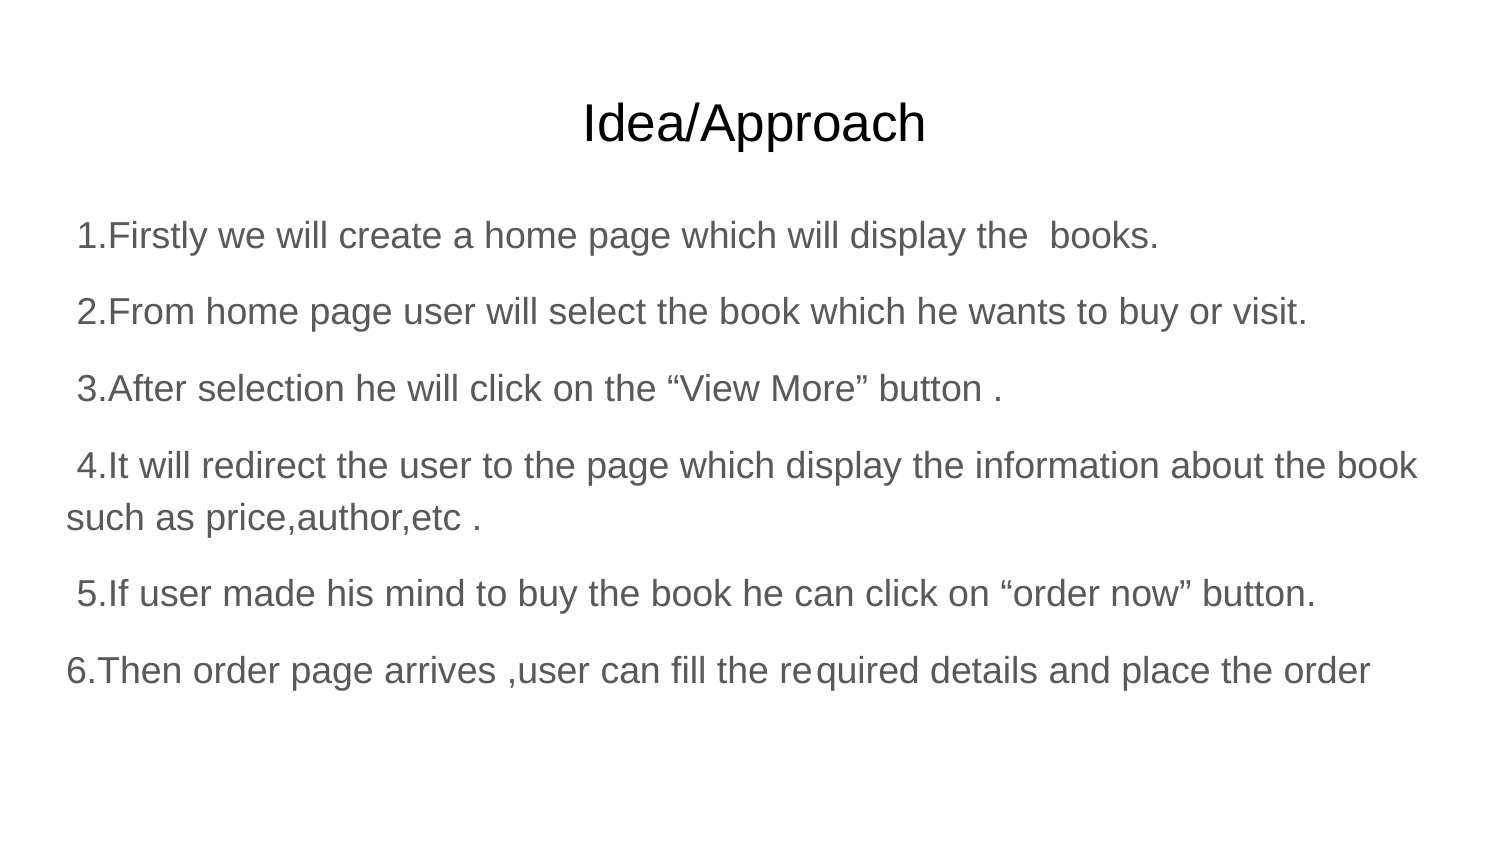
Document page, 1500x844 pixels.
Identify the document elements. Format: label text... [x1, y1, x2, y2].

title Idea/Approach [51, 72, 1449, 167]
list 1.Firstly we will create a home page which will display the books. 2.From home page user will select the book which he wants to buy or visit. 3.After selection he will click on the “View More” button . 4.It will redirect the user to the page which display the information about the book such as price,author,etc . 5.If user made his mind to buy the book he can click on “order now” button. 6.Then order page arrives ,user can fill the re quired details and place the order [51, 189, 1449, 750]
